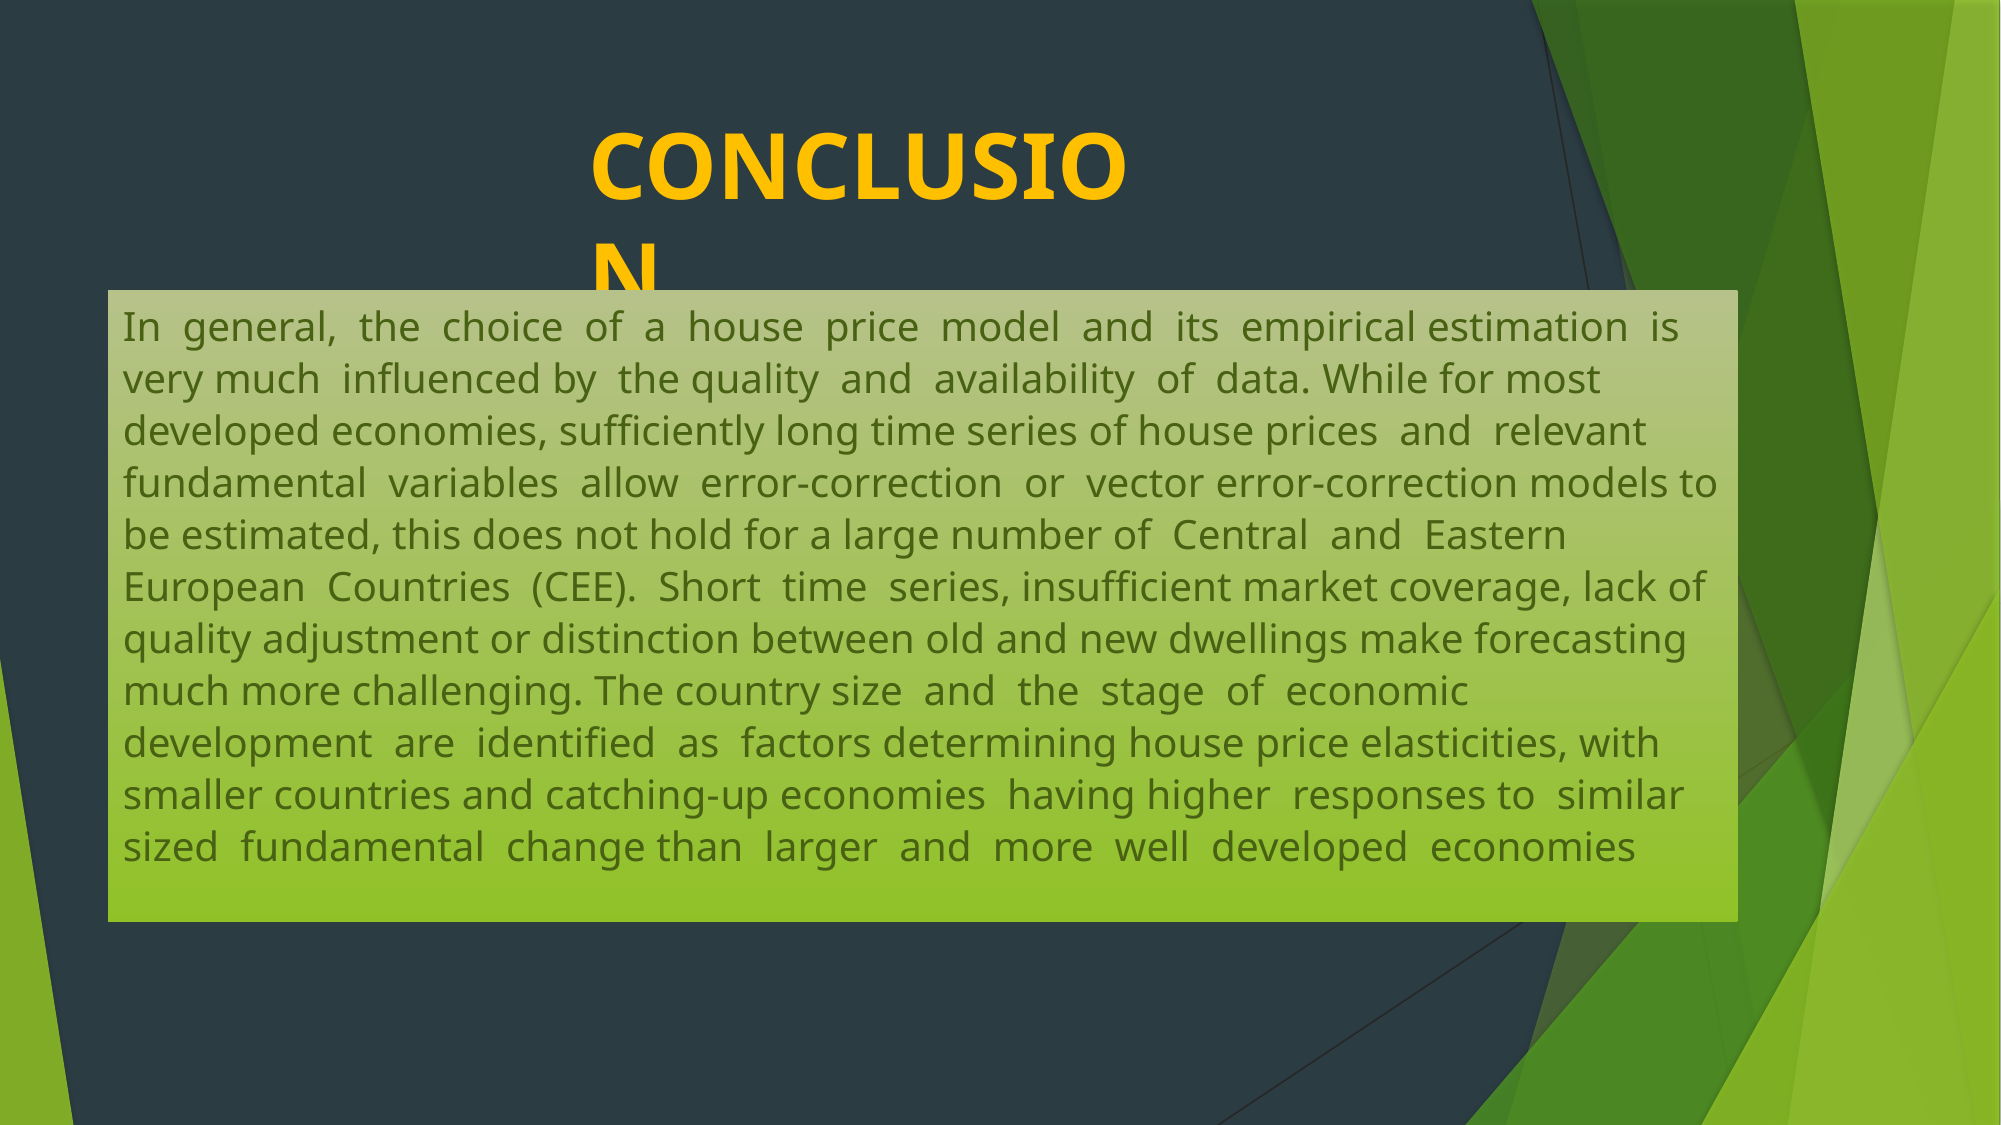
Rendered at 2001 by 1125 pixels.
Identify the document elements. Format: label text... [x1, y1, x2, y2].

title CONCLUSION [573, 99, 1166, 249]
list In general, the choice of a house price model and its empirical estimation is very much influenced by the quality and availability of data. While for most developed economies, sufficiently long time series of house prices and relevant fundamental variables allow error-correction or vector error-correction models to be estimated, this does not hold for a large number of Central and Eastern European Countries (CEE). Short time series, insufficient market coverage, lack of quality adjustment or distinction between old and new dwellings make forecasting much more challenging. The country size and the stage of economic development are identified as factors determining house price elasticities, with smaller countries and catching-up economies having higher responses to similar sized fundamental change than larger and more well developed economies [108, 290, 1738, 922]
